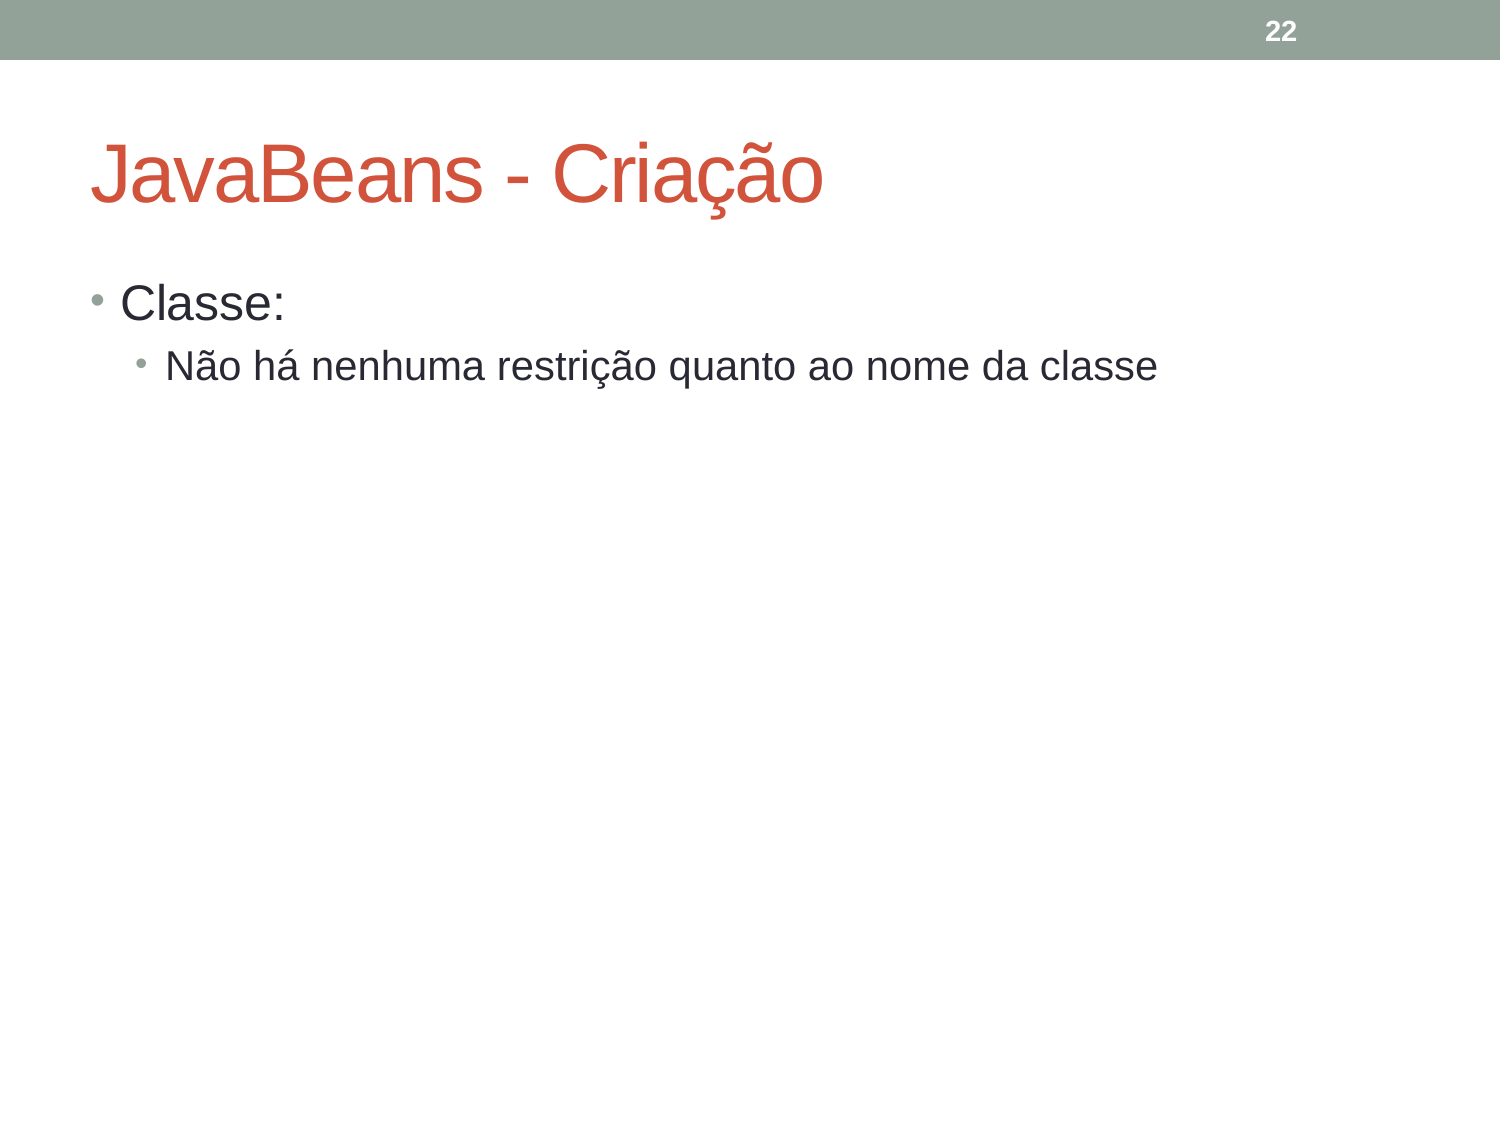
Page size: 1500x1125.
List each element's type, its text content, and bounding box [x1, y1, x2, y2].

list Classe: Não há nenhuma restrição quanto ao nome da classe [75, 262, 1425, 1063]
slide_number 22 [1250, 3, 1425, 57]
title JavaBeans - Criação [75, 87, 1425, 250]
